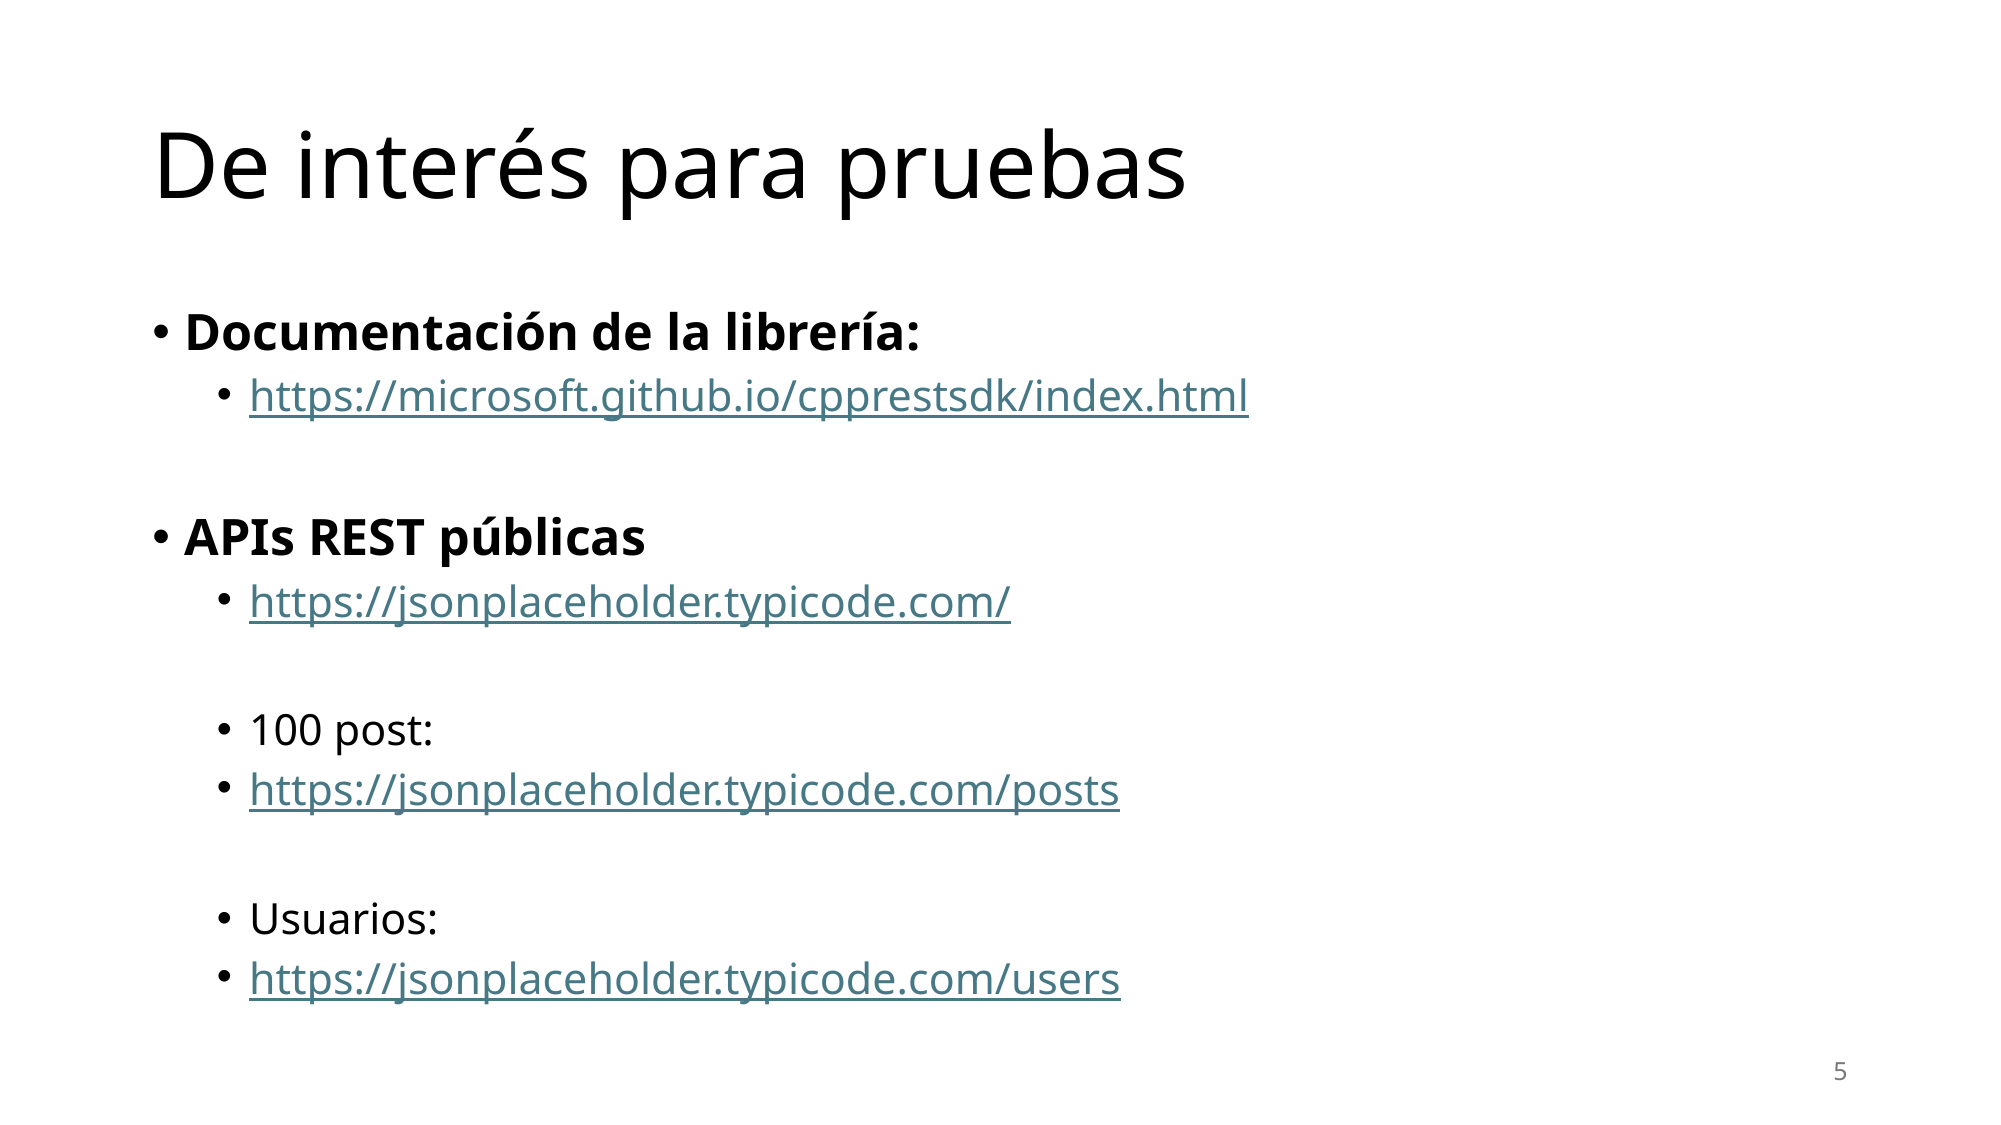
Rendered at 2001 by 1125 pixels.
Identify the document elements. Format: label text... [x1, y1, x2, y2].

title De interés para pruebas [137, 59, 1863, 278]
slide_number 5 [1412, 1042, 1863, 1103]
list Documentación de la librería: https://microsoft.github.io/cpprestsdk/index.html APIs REST públicas https://jsonplaceholder.typicode.com/ 100 post: https://jsonplaceholder.typicode.com/posts Usuarios: https://jsonplaceholder.typicode.com/users [137, 299, 1863, 1014]
